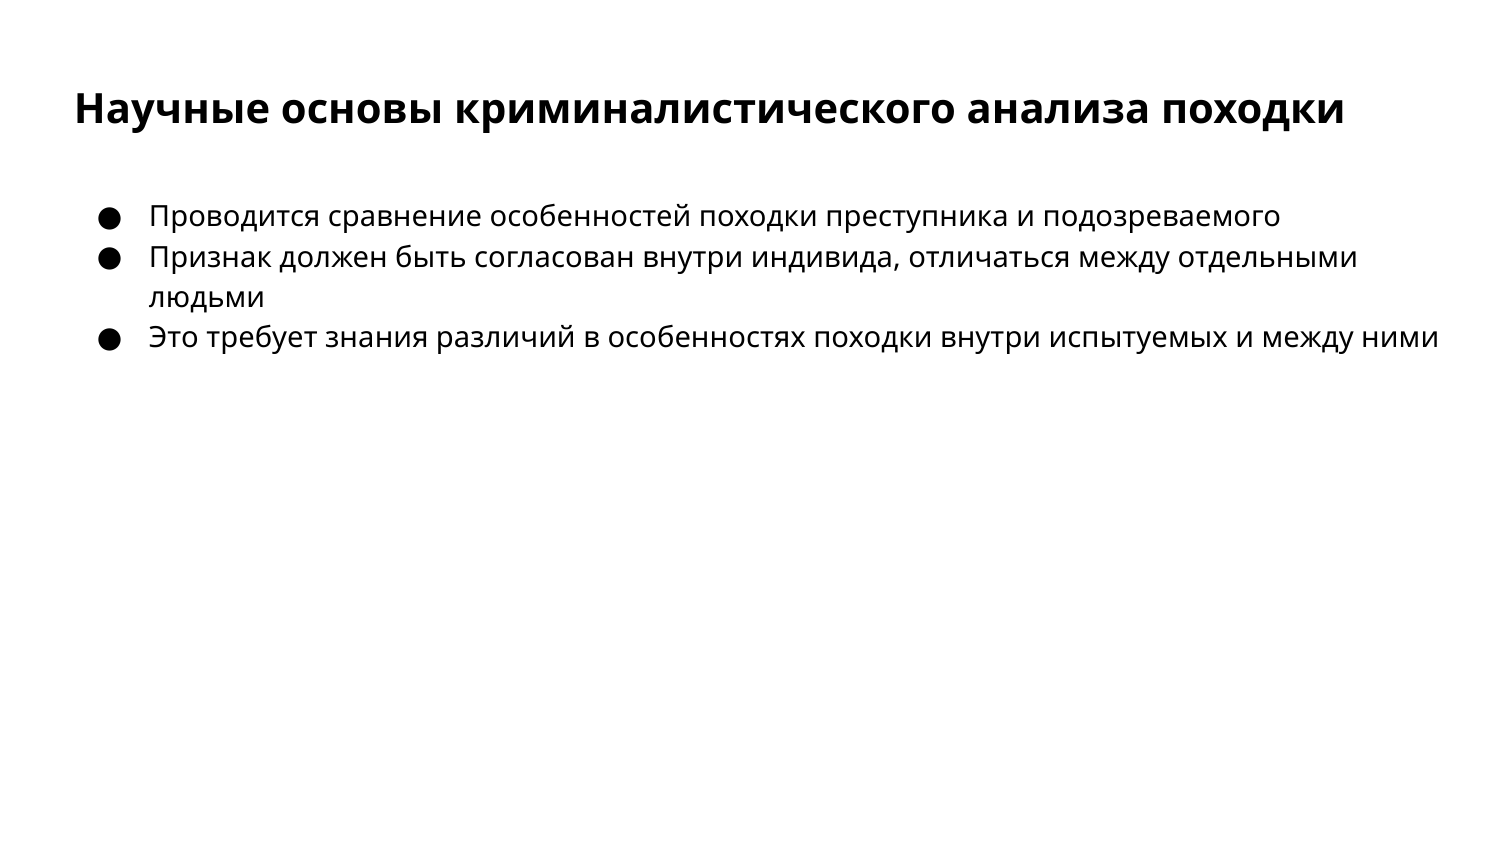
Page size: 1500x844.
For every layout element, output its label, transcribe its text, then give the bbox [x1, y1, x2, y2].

title Научные основы криминалистического анализа походки [59, 59, 1457, 162]
list Проводится сравнение особенностей походки преступника и подозреваемого Признак должен быть согласован внутри индивида, отличаться между отдельными людьми Это требует знания различий в особенностях походки внутри испытуемых и между ними [59, 177, 1457, 738]
